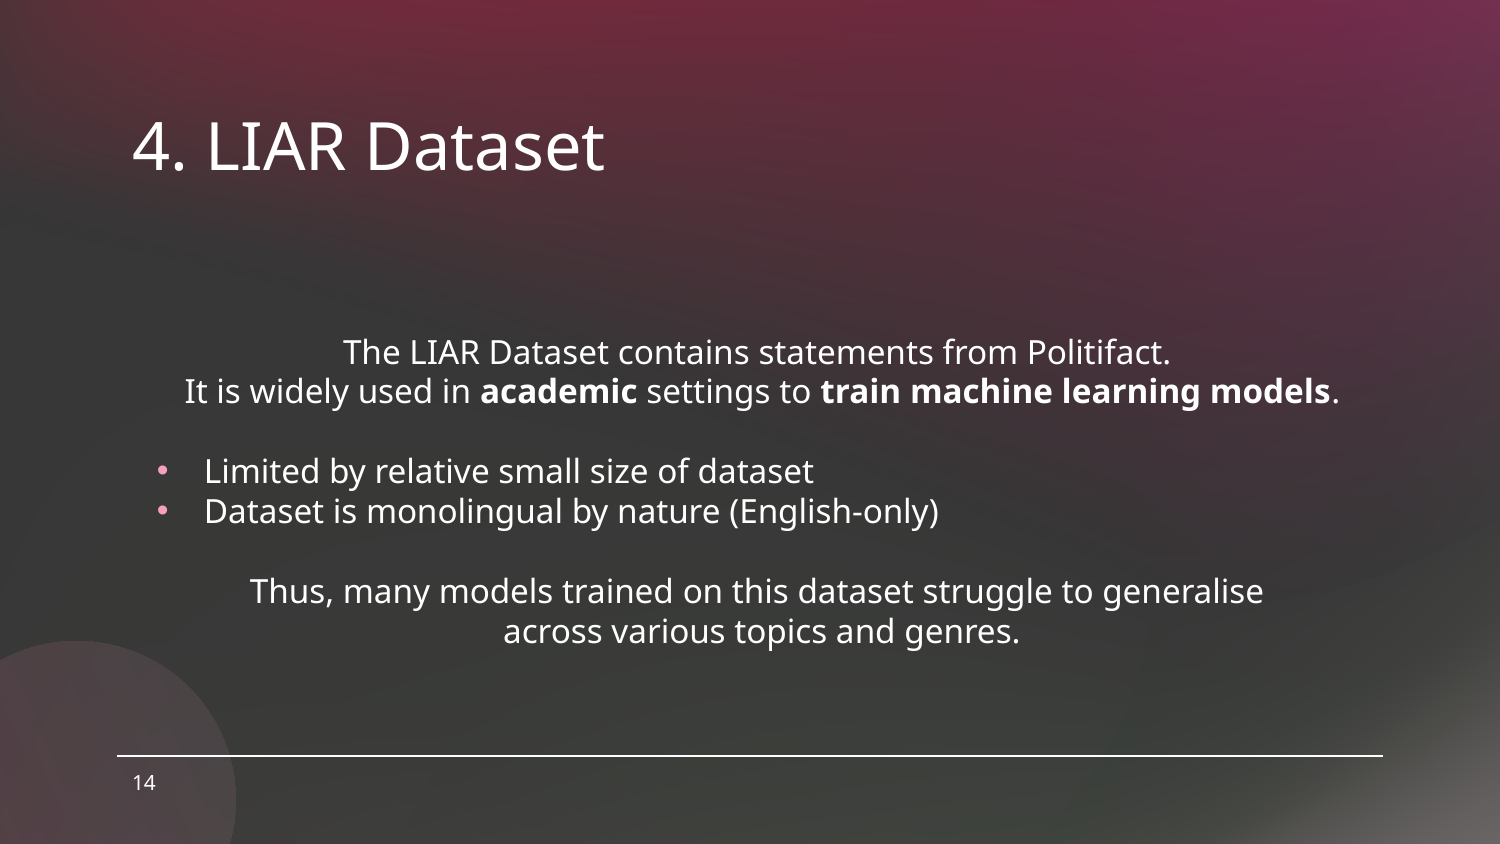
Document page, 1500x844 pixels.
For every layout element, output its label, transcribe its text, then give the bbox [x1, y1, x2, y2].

slide_number 14 [116, 758, 207, 809]
list The LIAR Dataset contains statements from Politifact. It is widely used in academic settings to train machine learning models. Limited by relative small size of dataset Dataset is monolingual by nature (English-only) Thus, many models trained on this dataset struggle to generalise across various topics and genres. [116, 235, 1383, 801]
title 4. LIAR Dataset [116, 88, 1383, 183]
picture [0, 0, 1500, 844]
